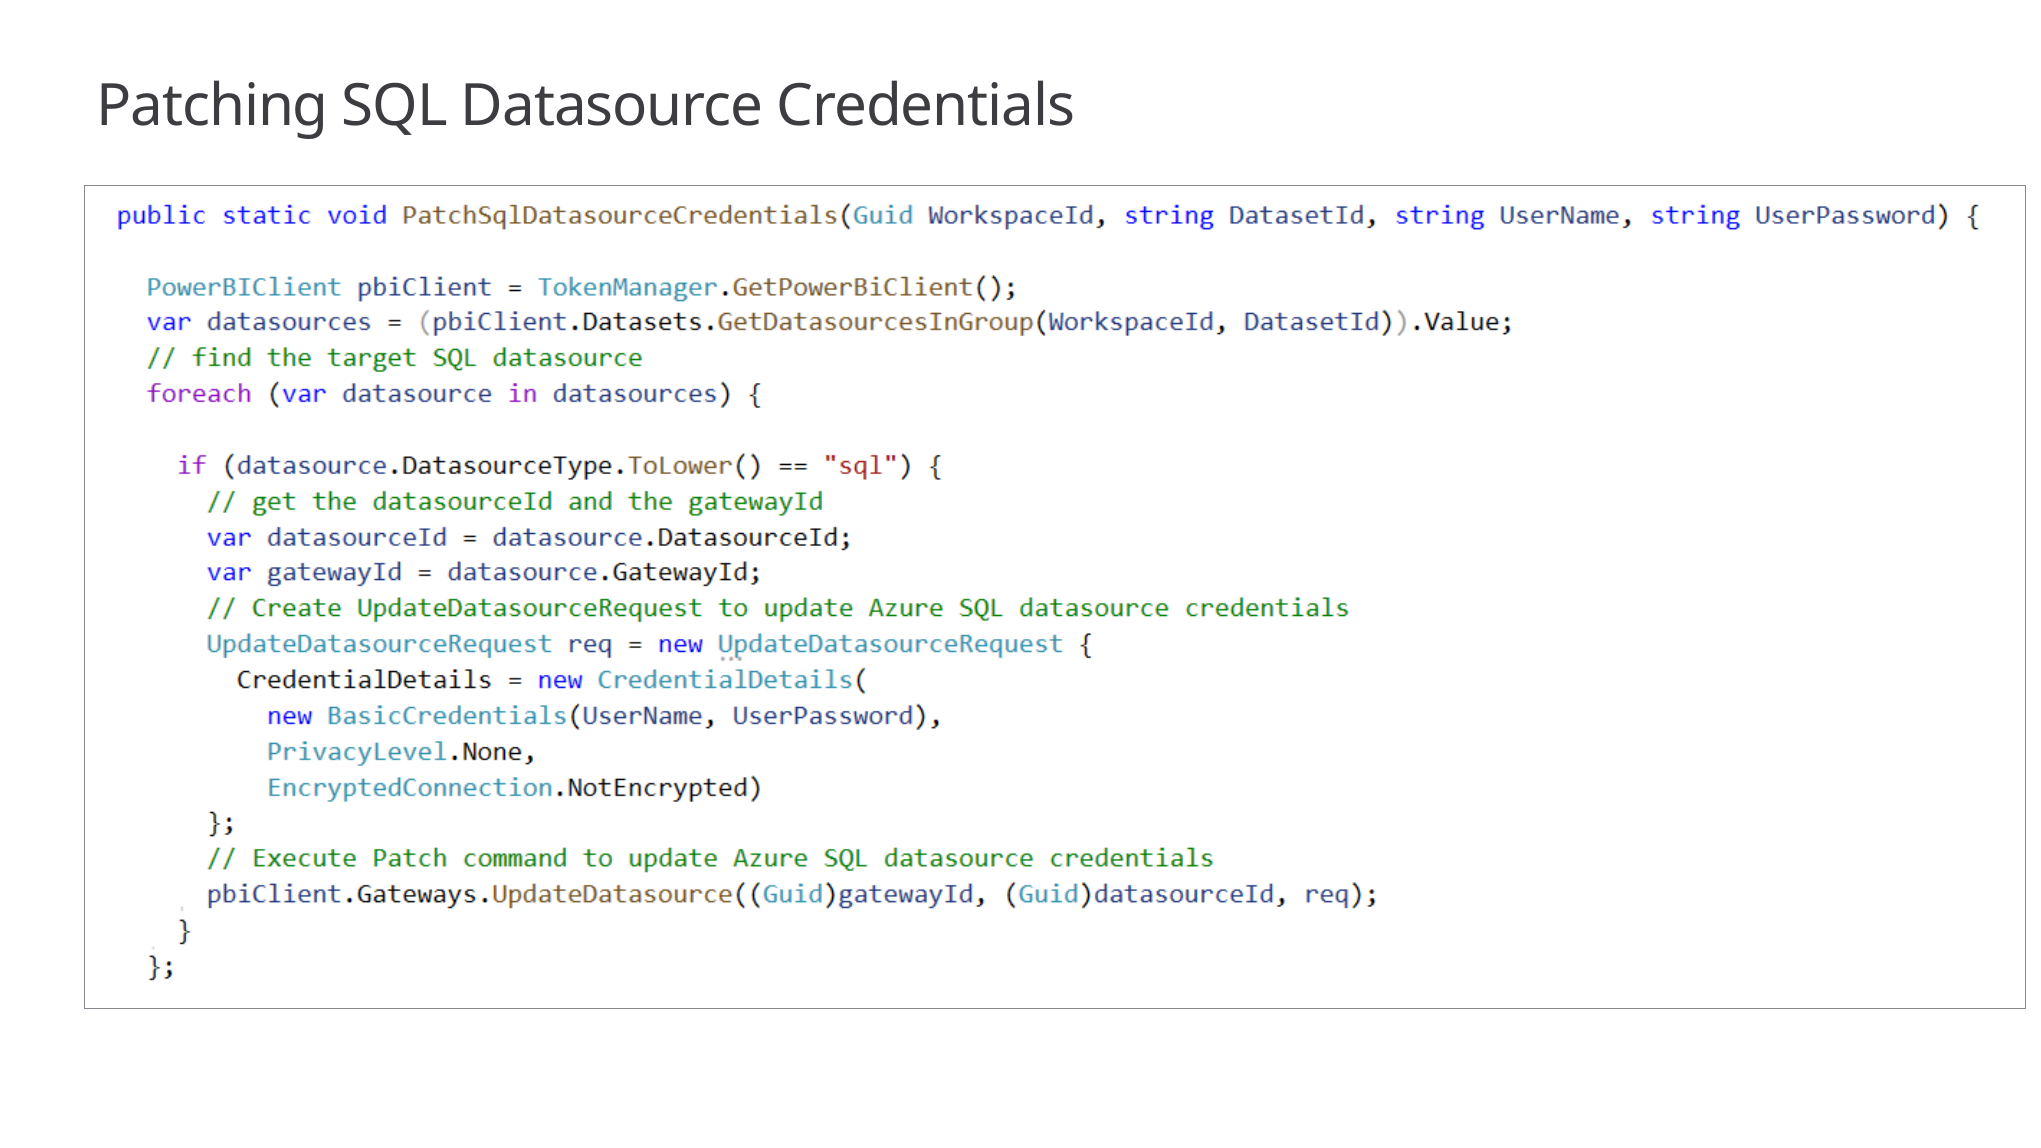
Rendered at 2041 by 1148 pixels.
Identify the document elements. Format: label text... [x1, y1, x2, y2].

picture [84, 184, 2026, 1009]
title Patching SQL Datasource Credentials [96, 75, 1904, 139]
